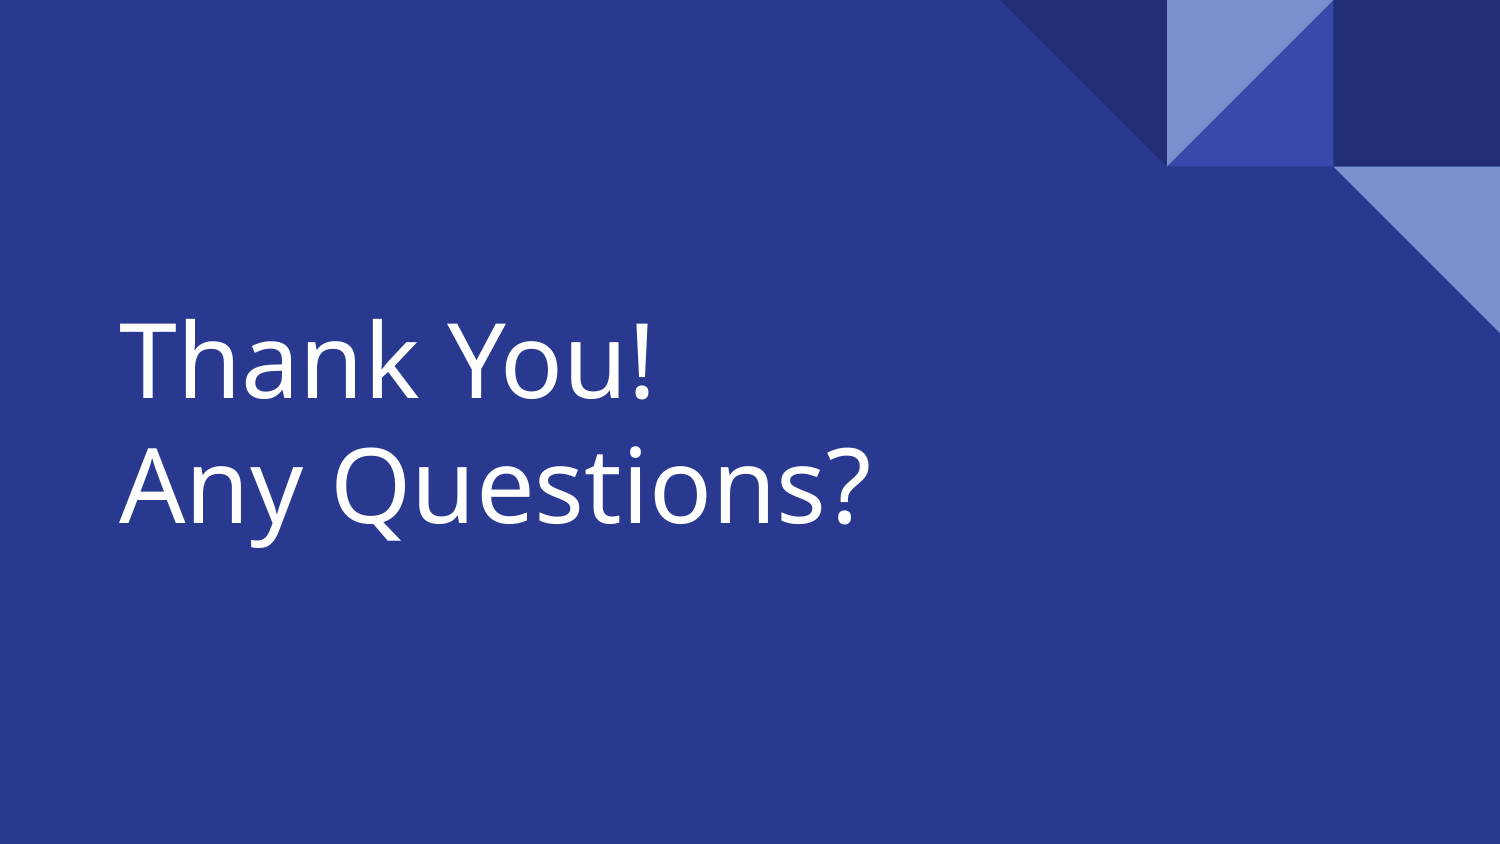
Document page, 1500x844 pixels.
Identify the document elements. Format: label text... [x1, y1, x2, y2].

title Thank You! Any Questions? [104, 421, 1453, 560]
